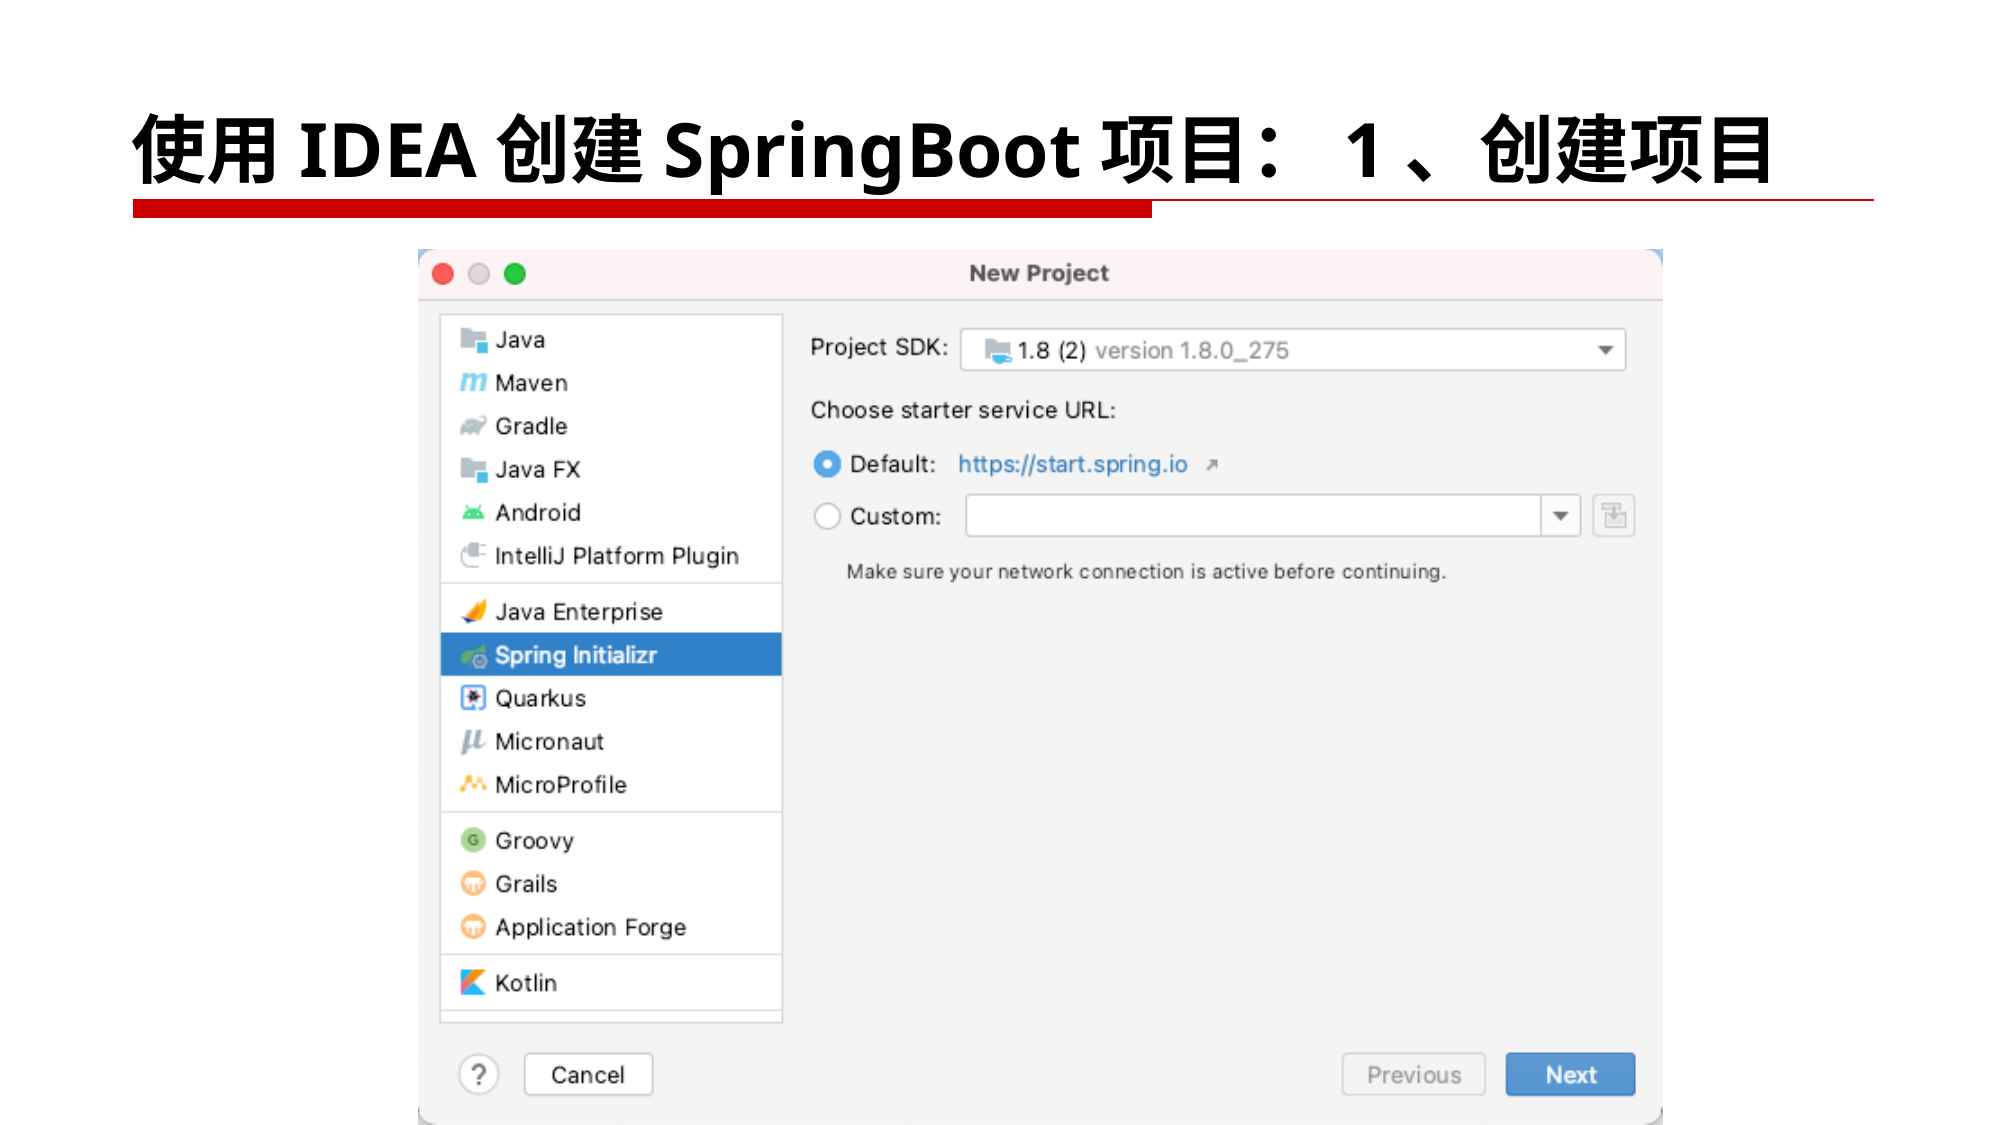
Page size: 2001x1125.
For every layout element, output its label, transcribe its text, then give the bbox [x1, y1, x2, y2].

title 使用IDEA创建SpringBoot项目：1、创建项目 [116, 0, 1867, 200]
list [418, 249, 1663, 1125]
